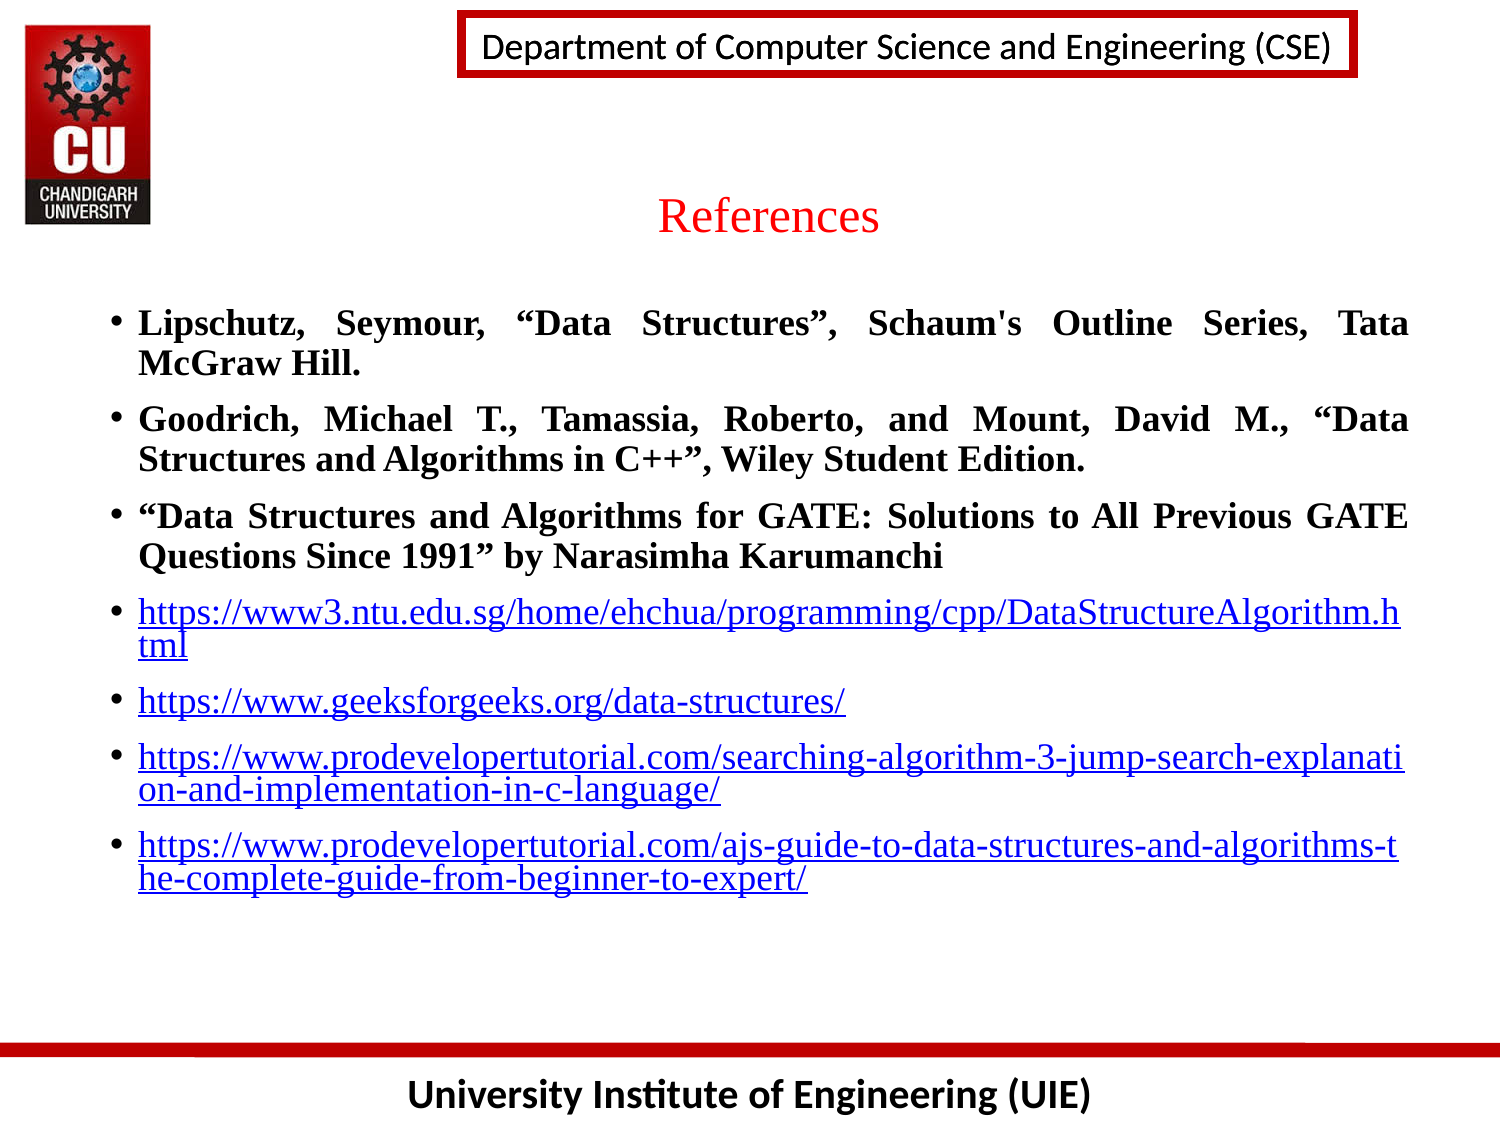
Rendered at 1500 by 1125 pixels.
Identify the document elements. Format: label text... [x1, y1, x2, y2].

list Lipschutz, Seymour, “Data Structures”, Schaum's Outline Series, Tata McGraw Hill. Goodrich, Michael T., Tamassia, Roberto, and Mount, David M., “Data Structures and Algorithms in C++”, Wiley Student Edition. “Data Structures and Algorithms for GATE: Solutions to All Previous GATE Questions Since 1991” by Narasimha Karumanchi https://www3.ntu.edu.sg/home/ehchua/programming/cpp/DataStructureAlgorithm.html https://www.geeksforgeeks.org/data-structures/ https://www.prodevelopertutorial.com/searching-algorithm-3-jump-search-explanation-and-implementation-in-c-language/ https://www.prodevelopertutorial.com/ajs-guide-to-data-structures-and-algorithms-the-complete-guide-from-beginner-to-expert/ [98, 296, 1422, 883]
slide_number 45 [1412, 1042, 1500, 1103]
title References [281, 179, 1257, 255]
picture [24, 24, 151, 225]
